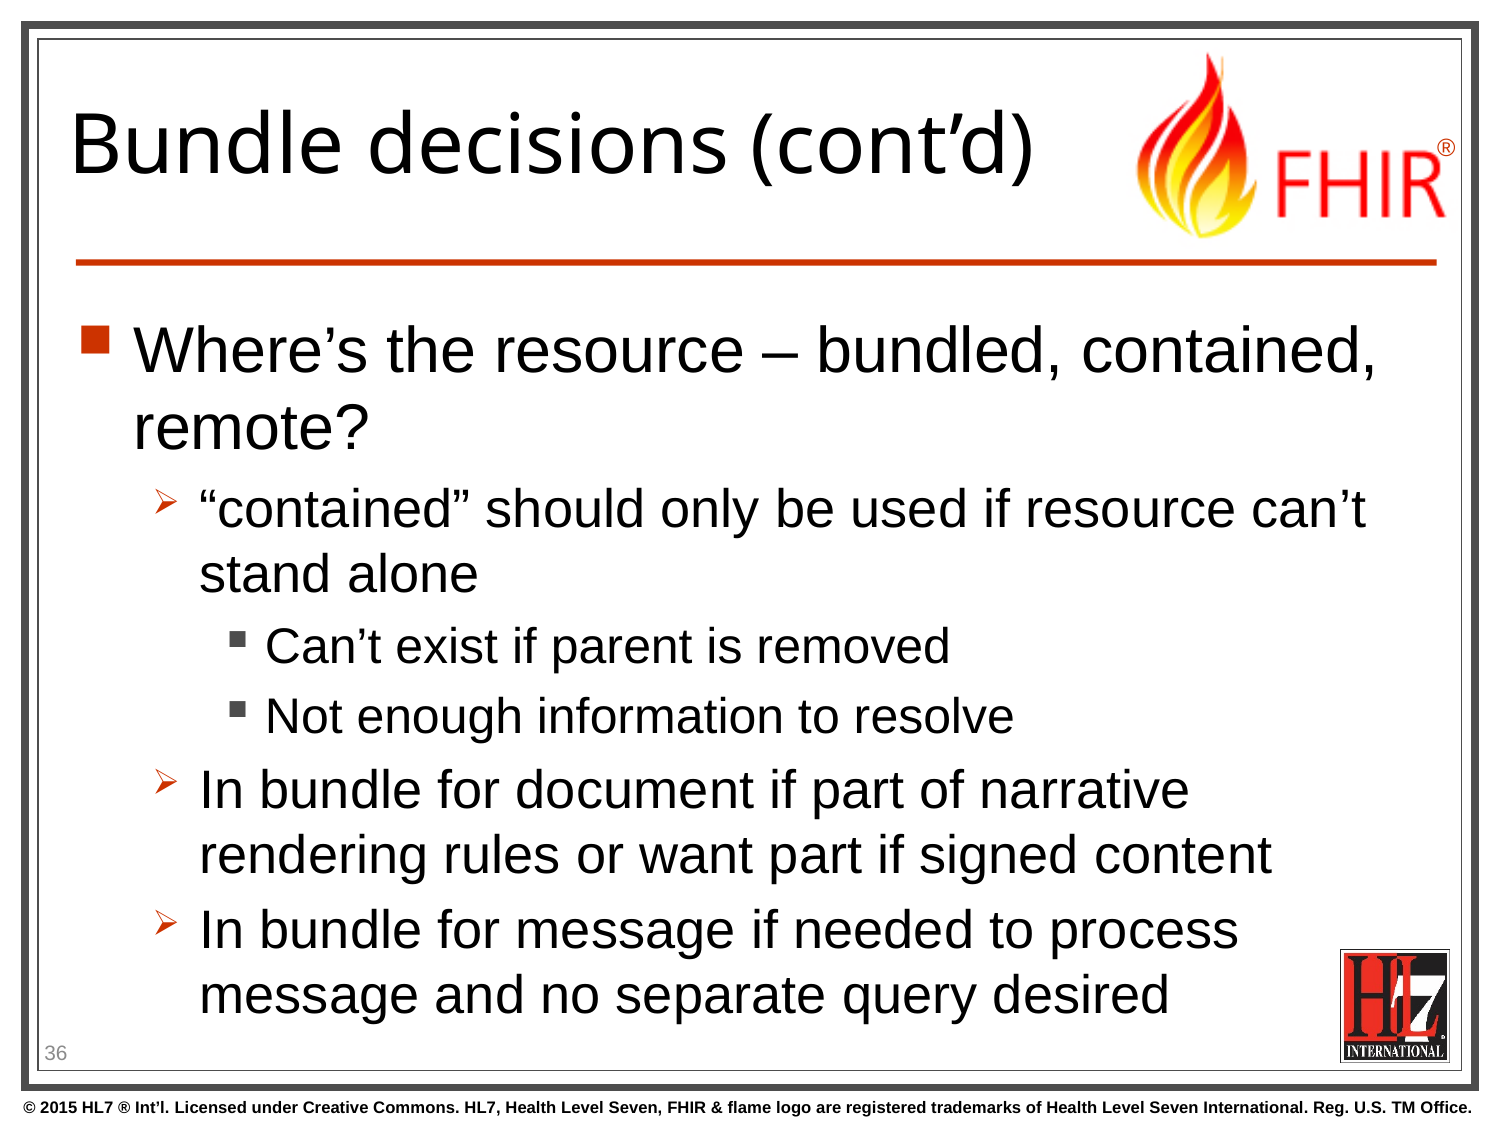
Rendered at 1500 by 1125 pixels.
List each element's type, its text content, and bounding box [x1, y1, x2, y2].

slide_number 36 [29, 1034, 148, 1071]
list Where’s the resource – bundled, contained, remote? “contained” should only be used if resource can’t stand alone Can’t exist if parent is removed Not enough information to resolve In bundle for document if part of narrative rendering rules or want part if signed content In bundle for message if needed to process message and no separate query desired [62, 299, 1438, 1059]
title Bundle decisions (cont’d) [53, 54, 1128, 244]
picture [1124, 42, 1458, 249]
picture [1340, 949, 1450, 1063]
